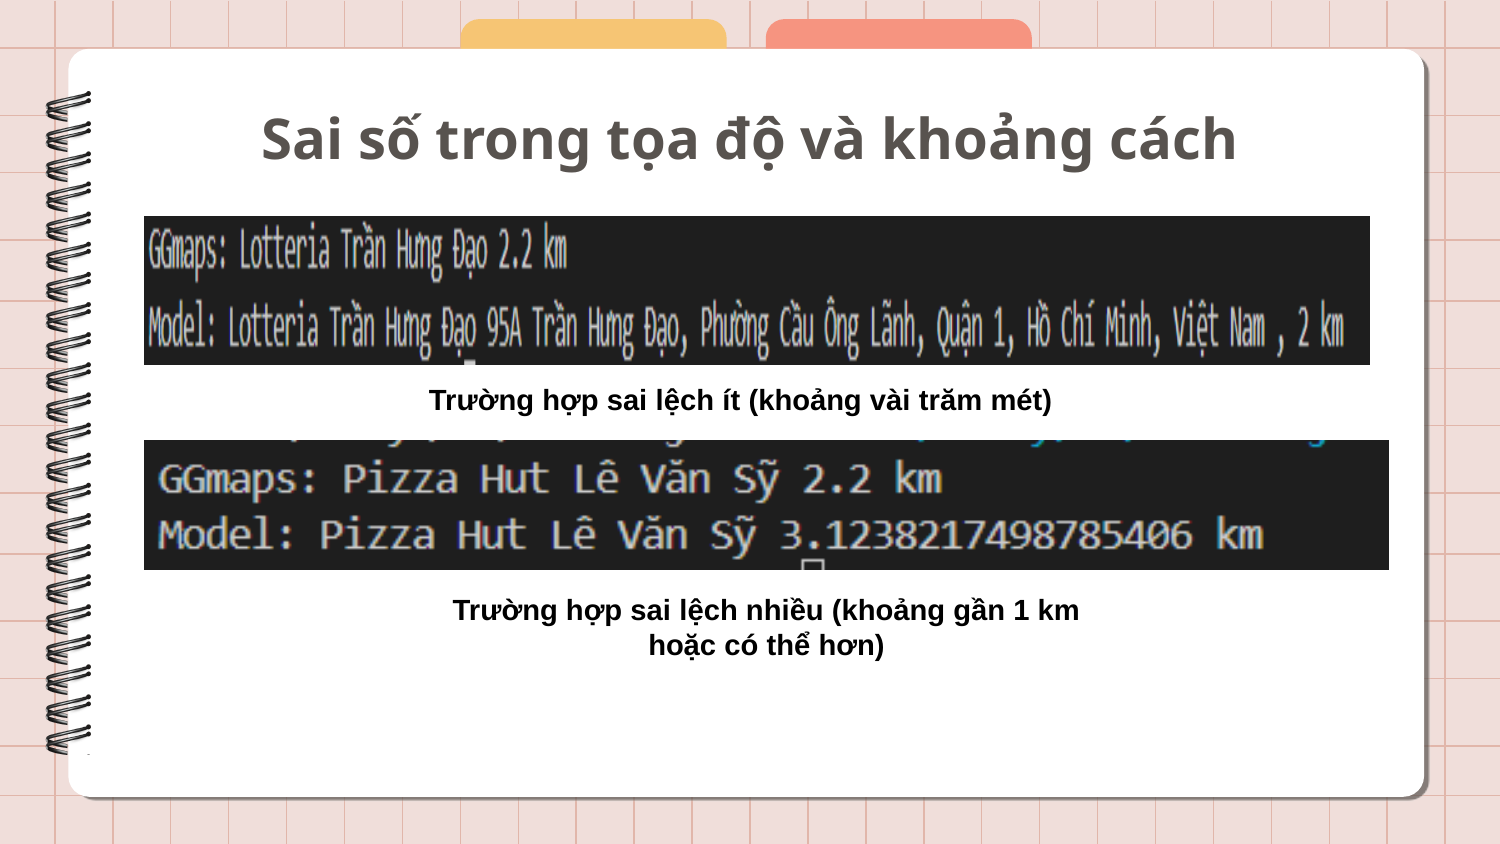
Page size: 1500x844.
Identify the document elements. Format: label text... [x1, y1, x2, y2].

text_box Trường hợp sai lệch nhiều (khoảng gần 1 km hoặc có thể hơn) [414, 583, 1119, 669]
picture [45, 91, 92, 755]
picture [144, 215, 1371, 365]
picture [144, 439, 1389, 571]
text_box Trường hợp sai lệch ít (khoảng vài trăm mét) [389, 374, 1093, 424]
title Sai số trong tọa độ và khoảng cách [118, 88, 1382, 183]
